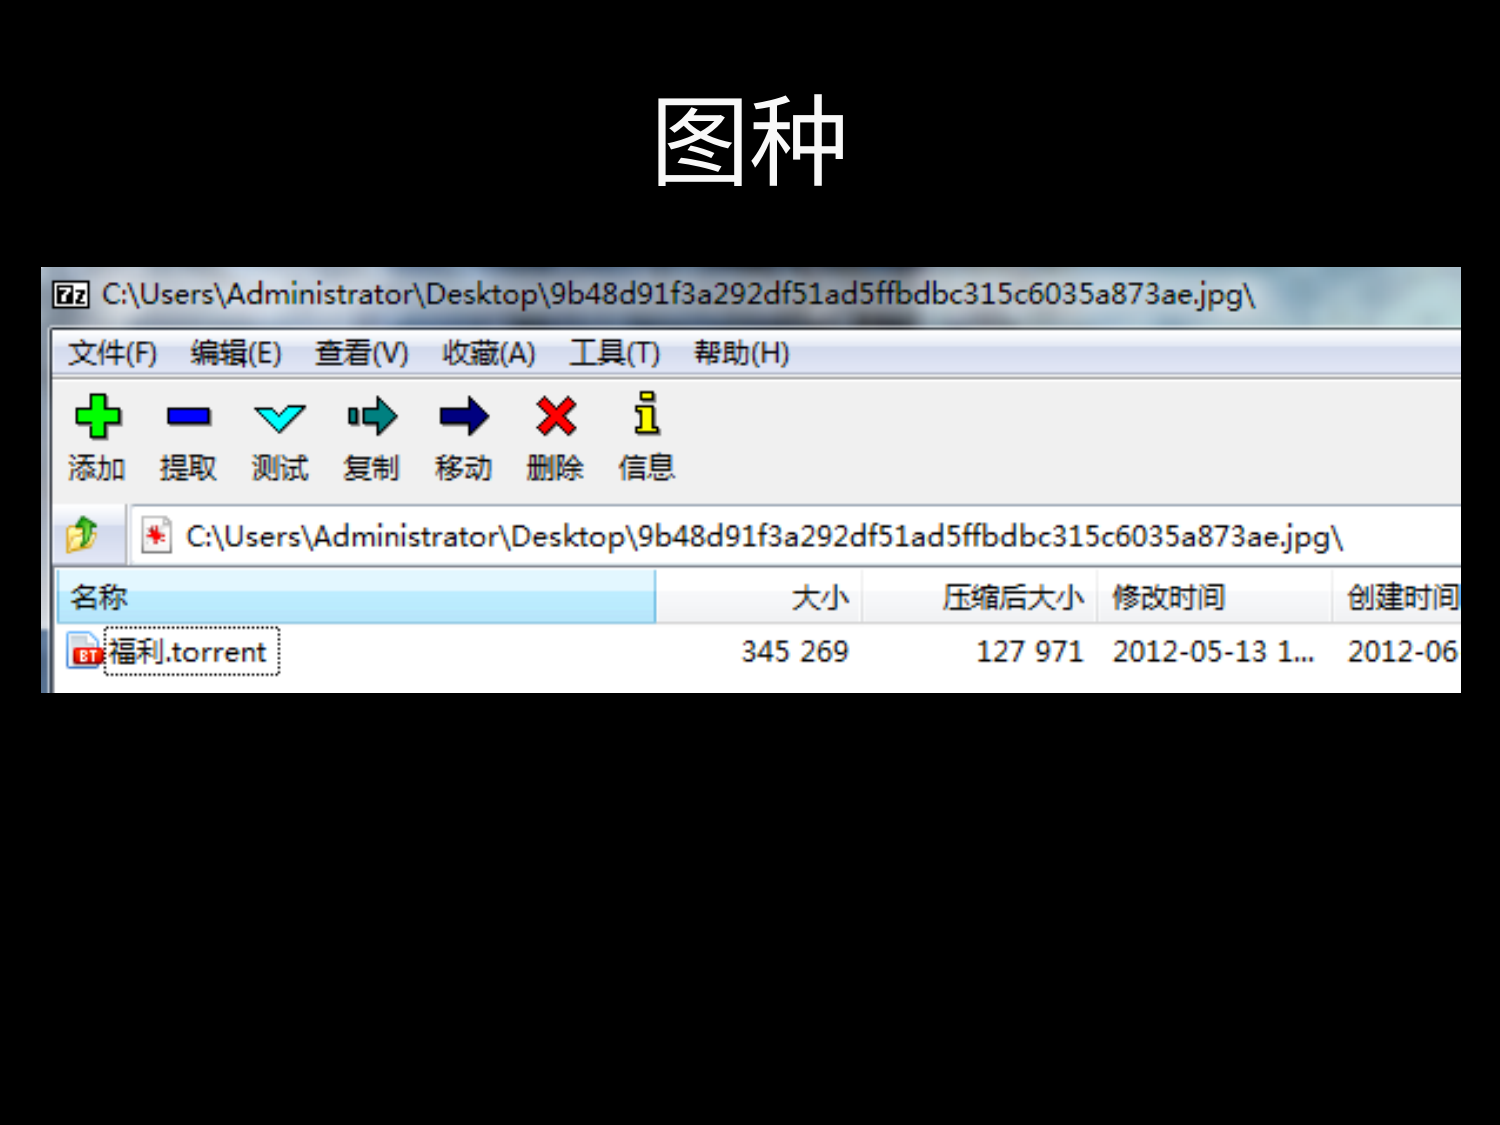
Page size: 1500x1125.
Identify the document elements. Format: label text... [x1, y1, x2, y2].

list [41, 266, 1461, 693]
title 图种 [75, 45, 1425, 233]
